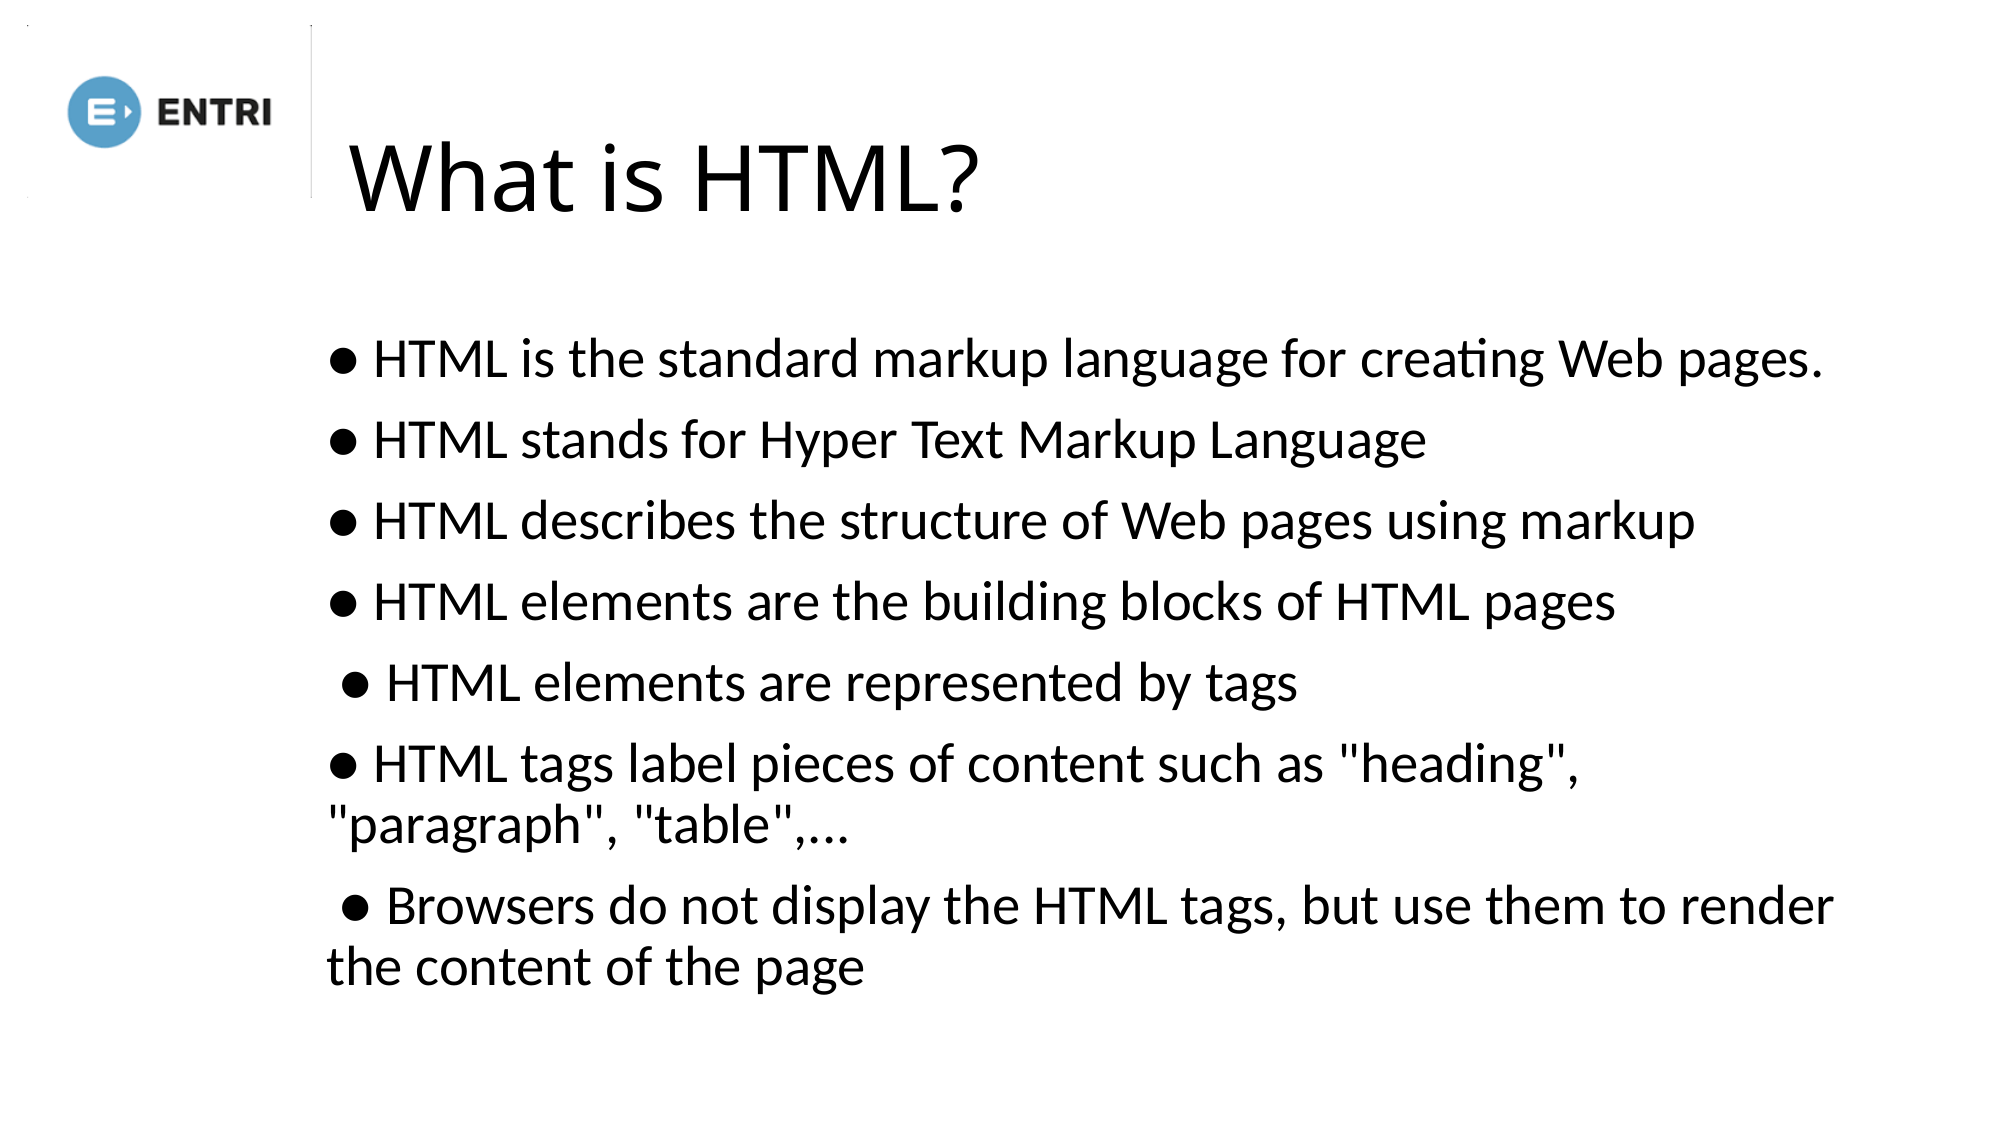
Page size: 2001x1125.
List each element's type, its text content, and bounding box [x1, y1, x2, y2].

title What is HTML? [333, 77, 2000, 287]
picture [27, 25, 312, 198]
list ● HTML is the standard markup language for creating Web pages. ● HTML stands for Hyper Text Markup Language ● HTML describes the structure of Web pages using markup ● HTML elements are the building blocks of HTML pages ● HTML elements are represented by tags ● HTML tags label pieces of content such as "heading", "paragraph", "table",... ● Browsers do not display the HTML tags, but use them to render the content of the page [311, 320, 1863, 1014]
